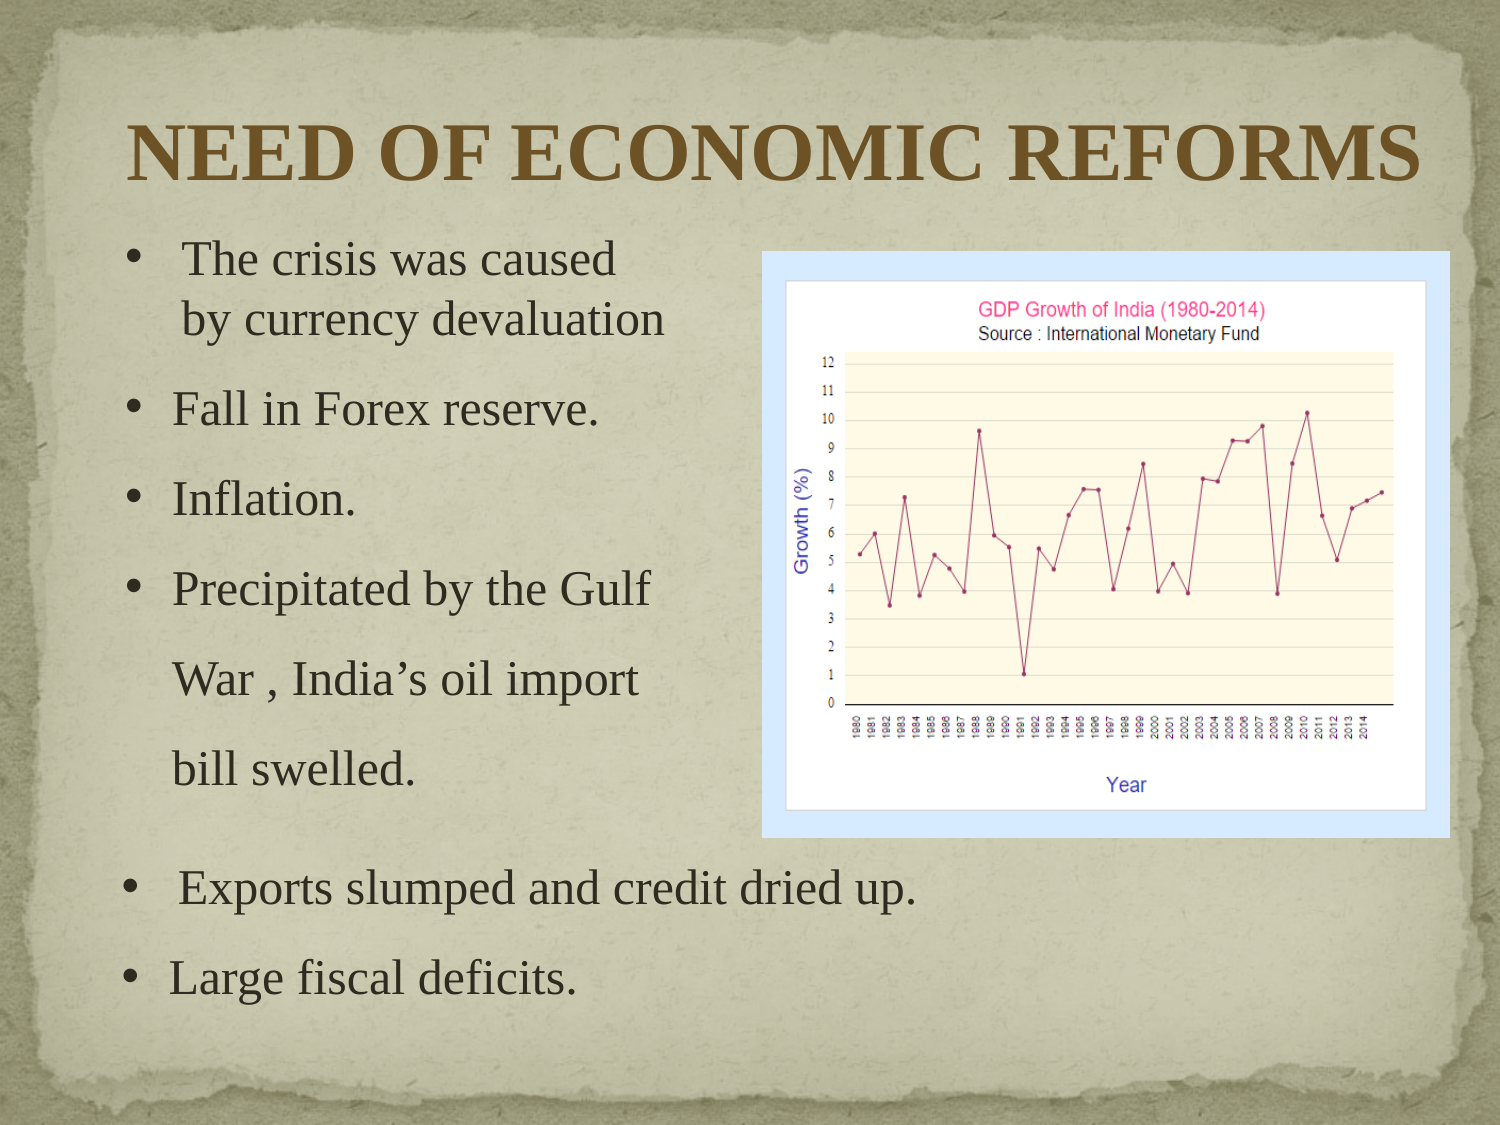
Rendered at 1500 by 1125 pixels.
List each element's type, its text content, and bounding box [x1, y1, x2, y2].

text_box The crisis was caused by currency devaluation Fall in Forex reserve. Inflation. Precipitated by the Gulf War , India’s oil import bill swelled. [110, 157, 686, 817]
picture [762, 250, 1450, 838]
text_box NEED OF ECONOMIC REFORMS [111, 90, 1439, 205]
text_box Exports slumped and credit dried up. Large fiscal deficits. [106, 817, 933, 1073]
